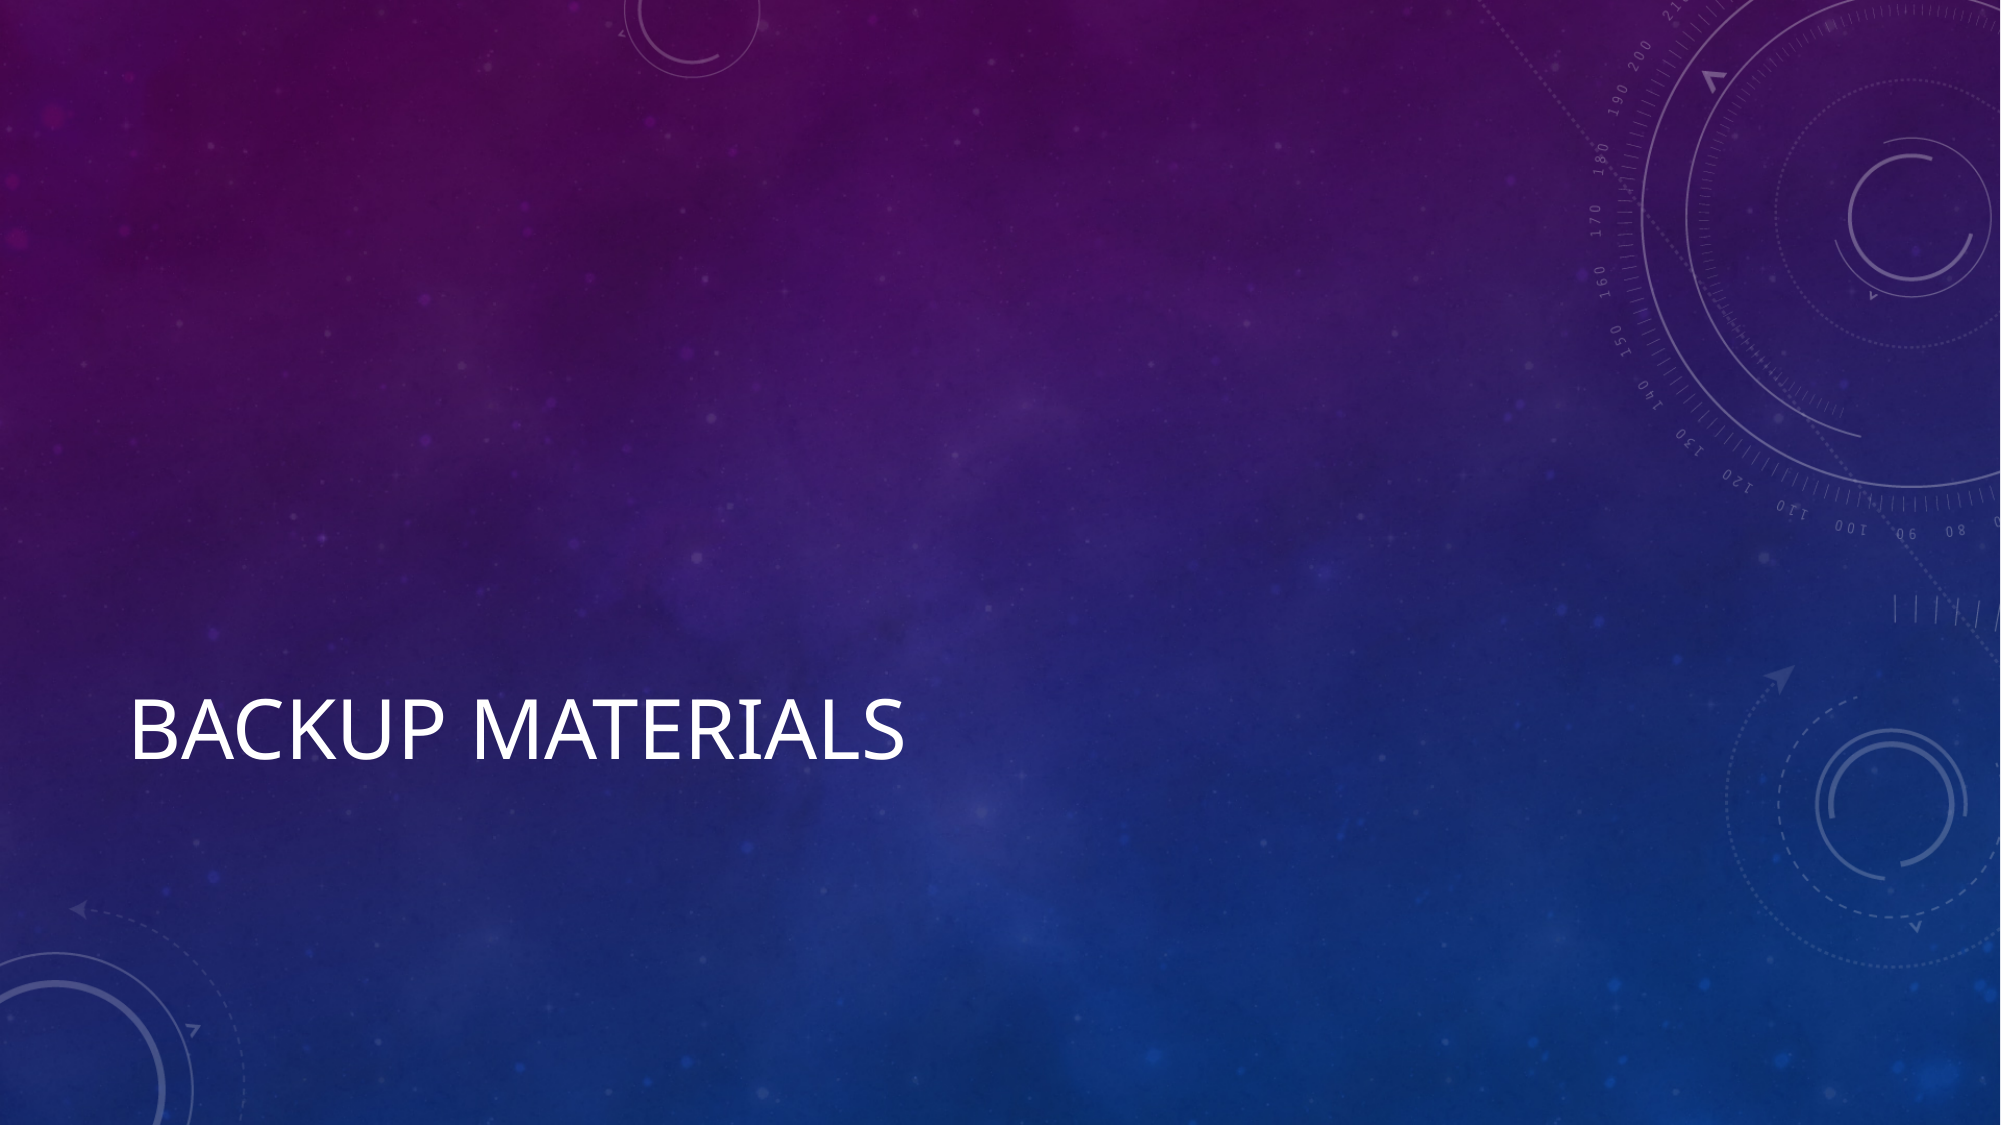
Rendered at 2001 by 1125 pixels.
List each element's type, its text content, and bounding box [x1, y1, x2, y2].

title Backup Materials [112, 542, 1775, 784]
picture [0, 0, 2001, 1125]
